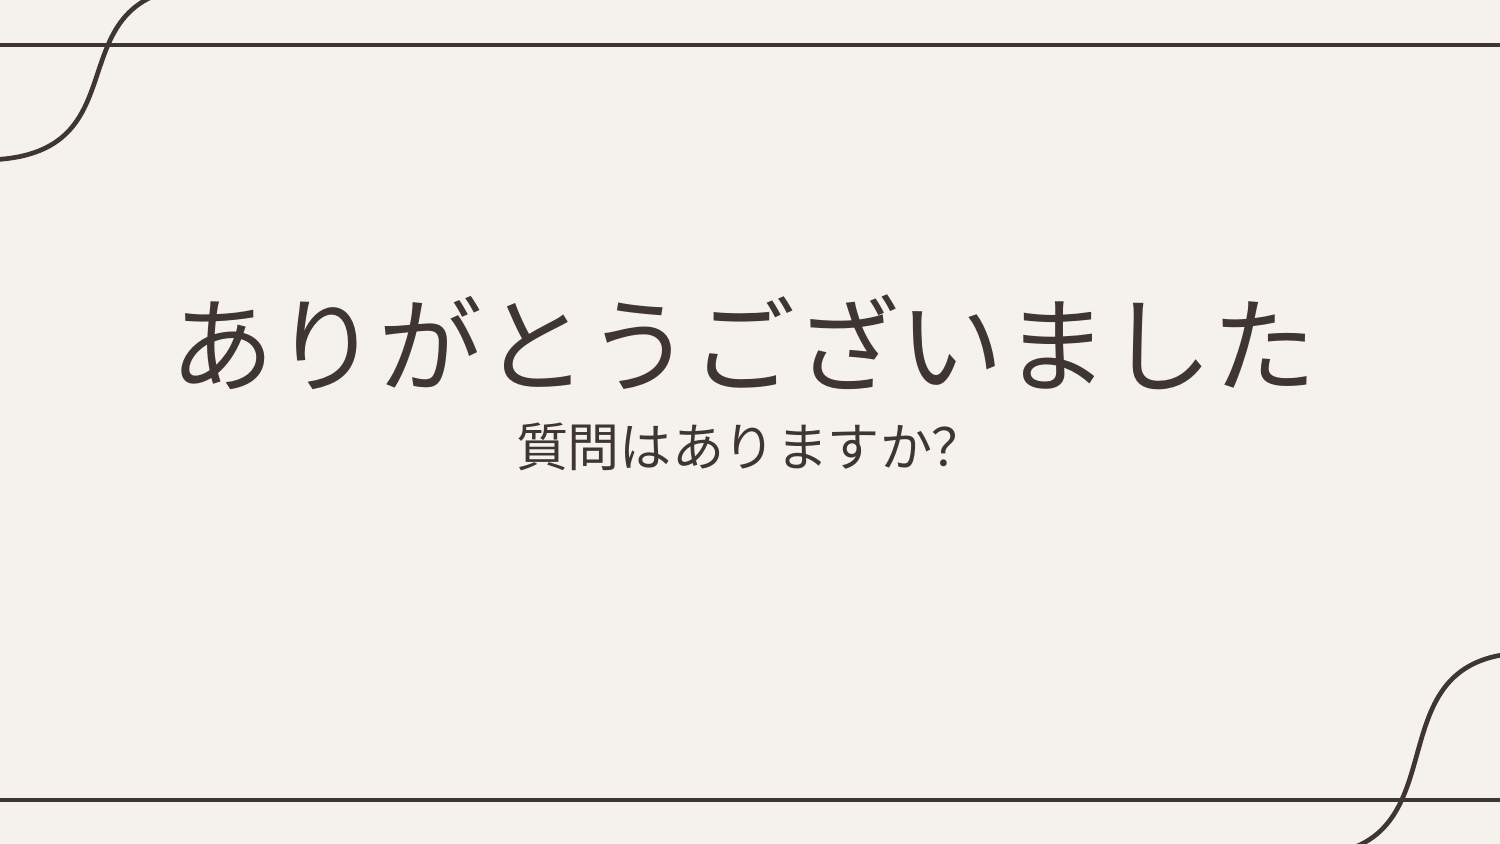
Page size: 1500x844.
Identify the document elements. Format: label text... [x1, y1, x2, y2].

title ありがとうございました [155, 265, 1345, 399]
title 質問はありますか？ [155, 399, 1345, 534]
